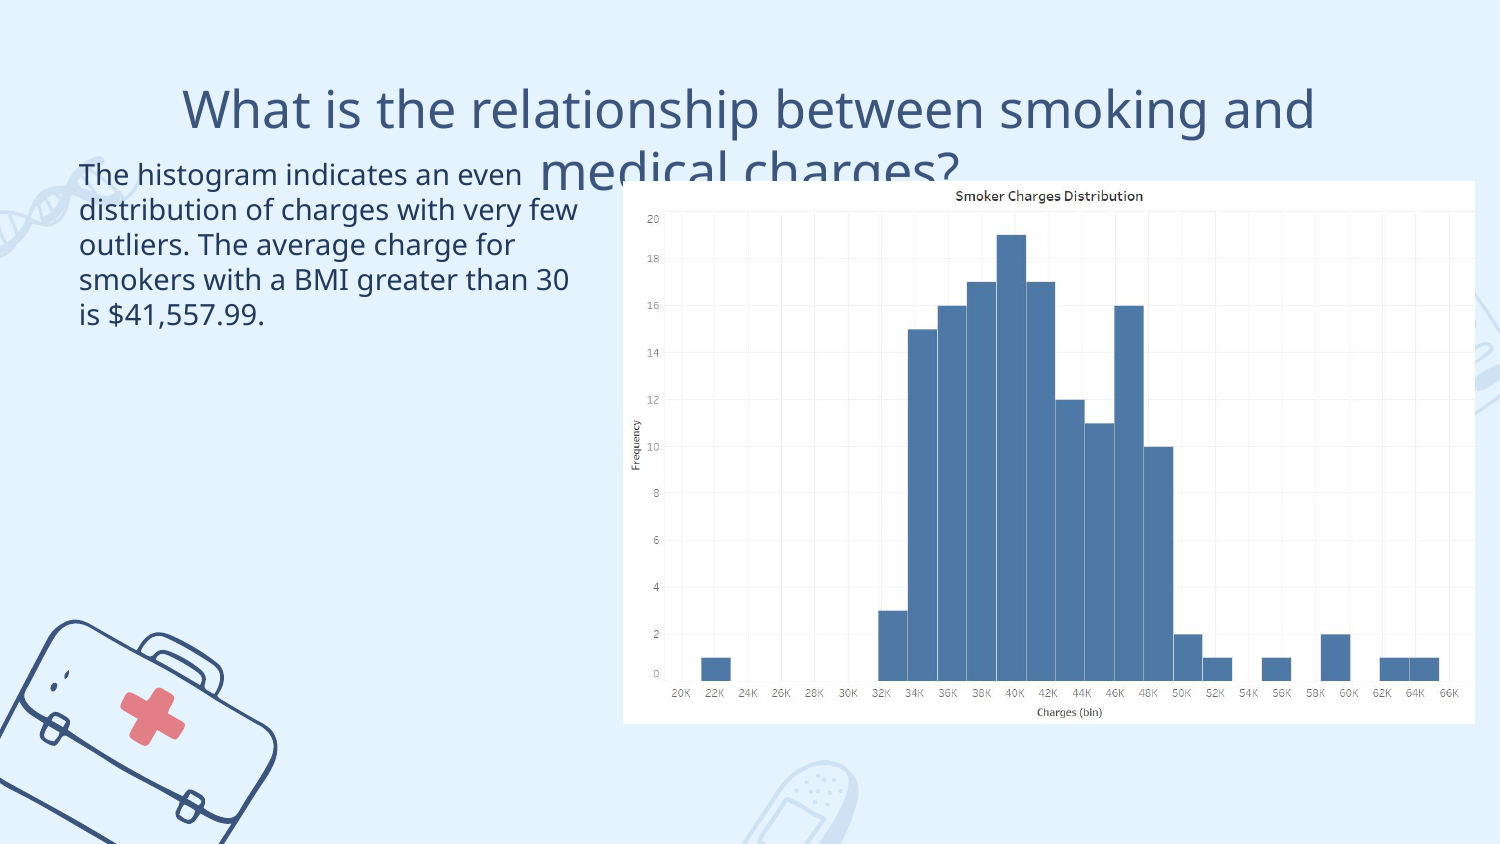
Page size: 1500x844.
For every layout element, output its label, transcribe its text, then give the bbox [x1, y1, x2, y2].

list The histogram indicates an even distribution of charges with very few outliers. The average charge for smokers with a BMI greater than 30 is $41,557.99. [63, 156, 599, 679]
title What is the relationship between smoking and medical charges? [118, 76, 1382, 157]
picture [622, 180, 1476, 724]
